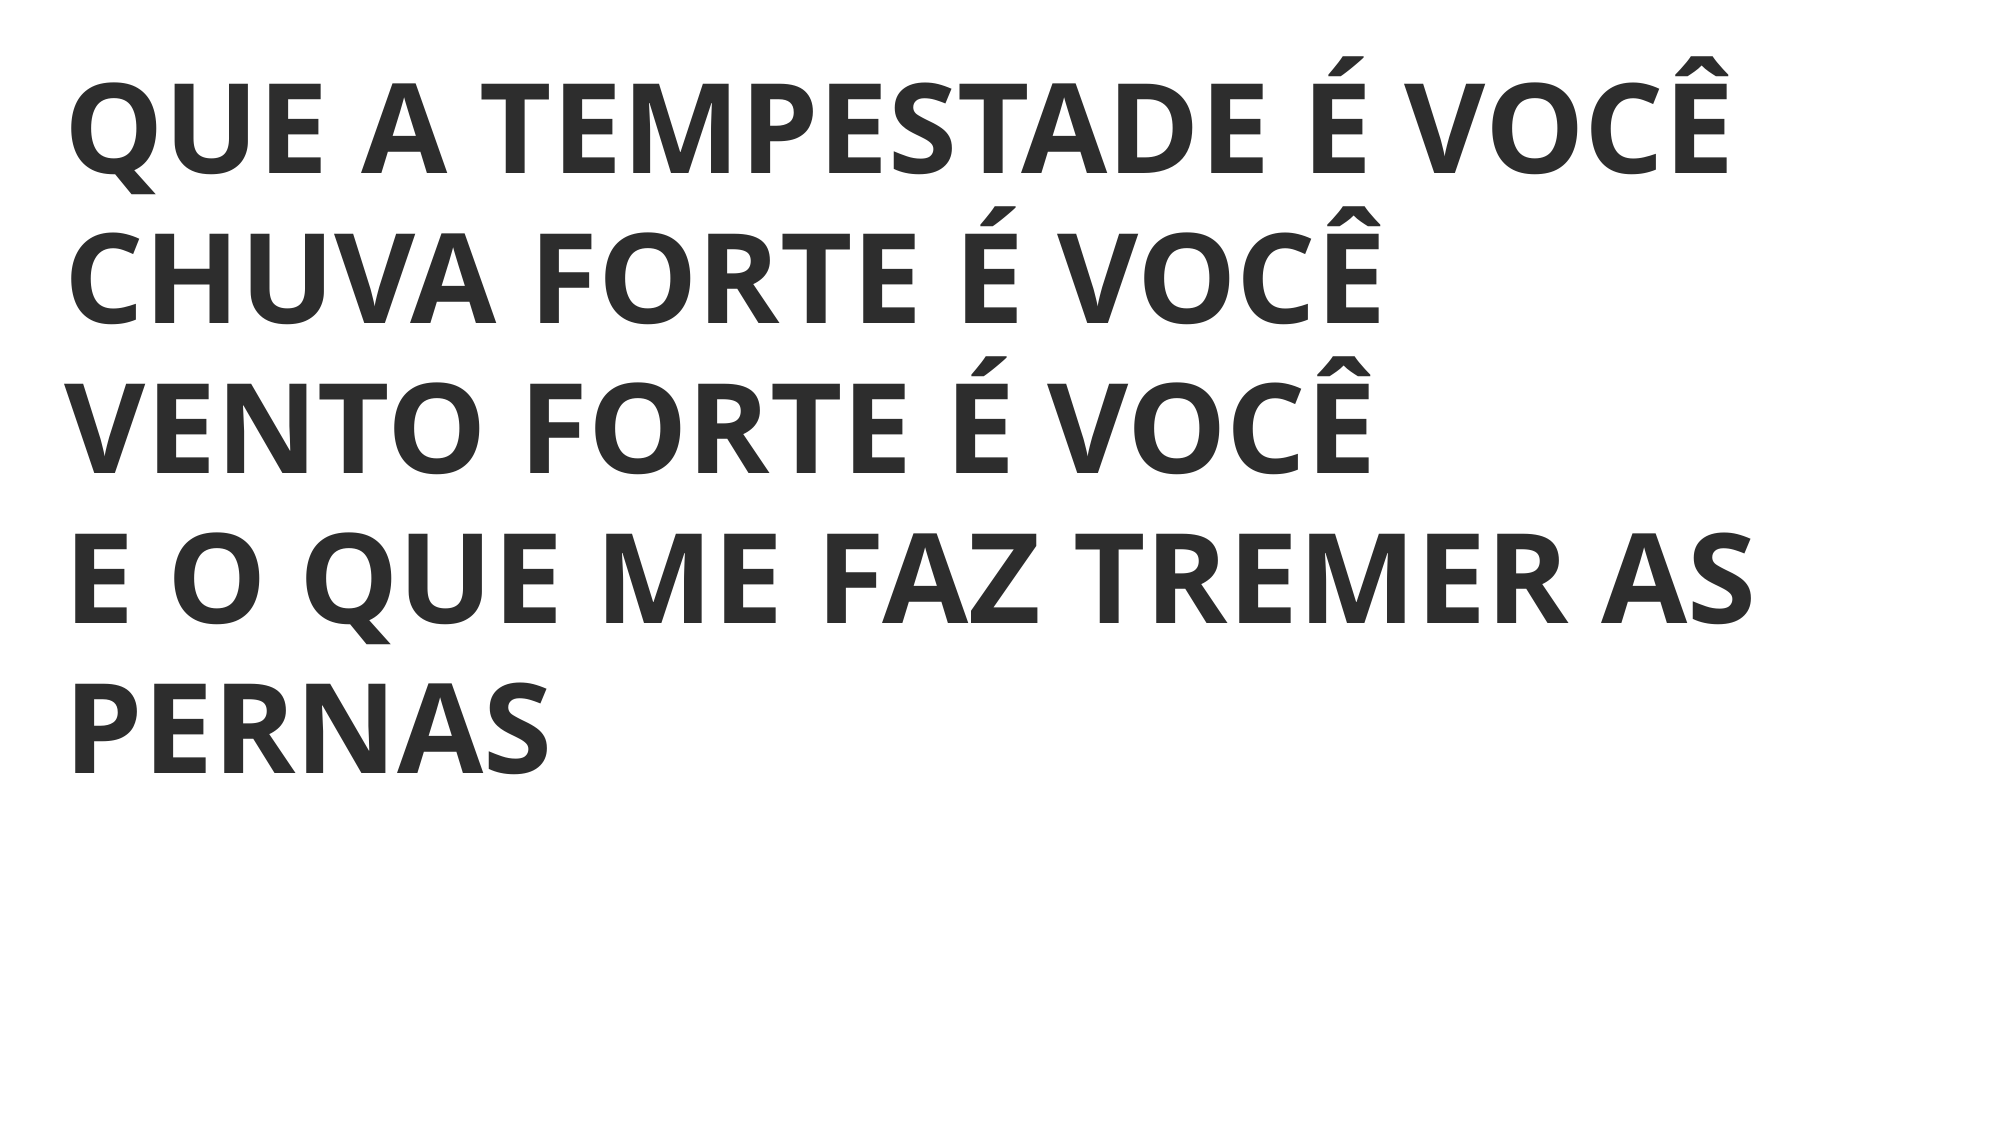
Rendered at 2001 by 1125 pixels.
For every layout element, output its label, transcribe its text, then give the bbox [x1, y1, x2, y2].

text_box QUE A TEMPESTADE É VOCÊ CHUVA FORTE É VOCÊ VENTO FORTE É VOCÊ E O QUE ME FAZ TREMER AS PERNAS [49, 41, 1775, 806]
